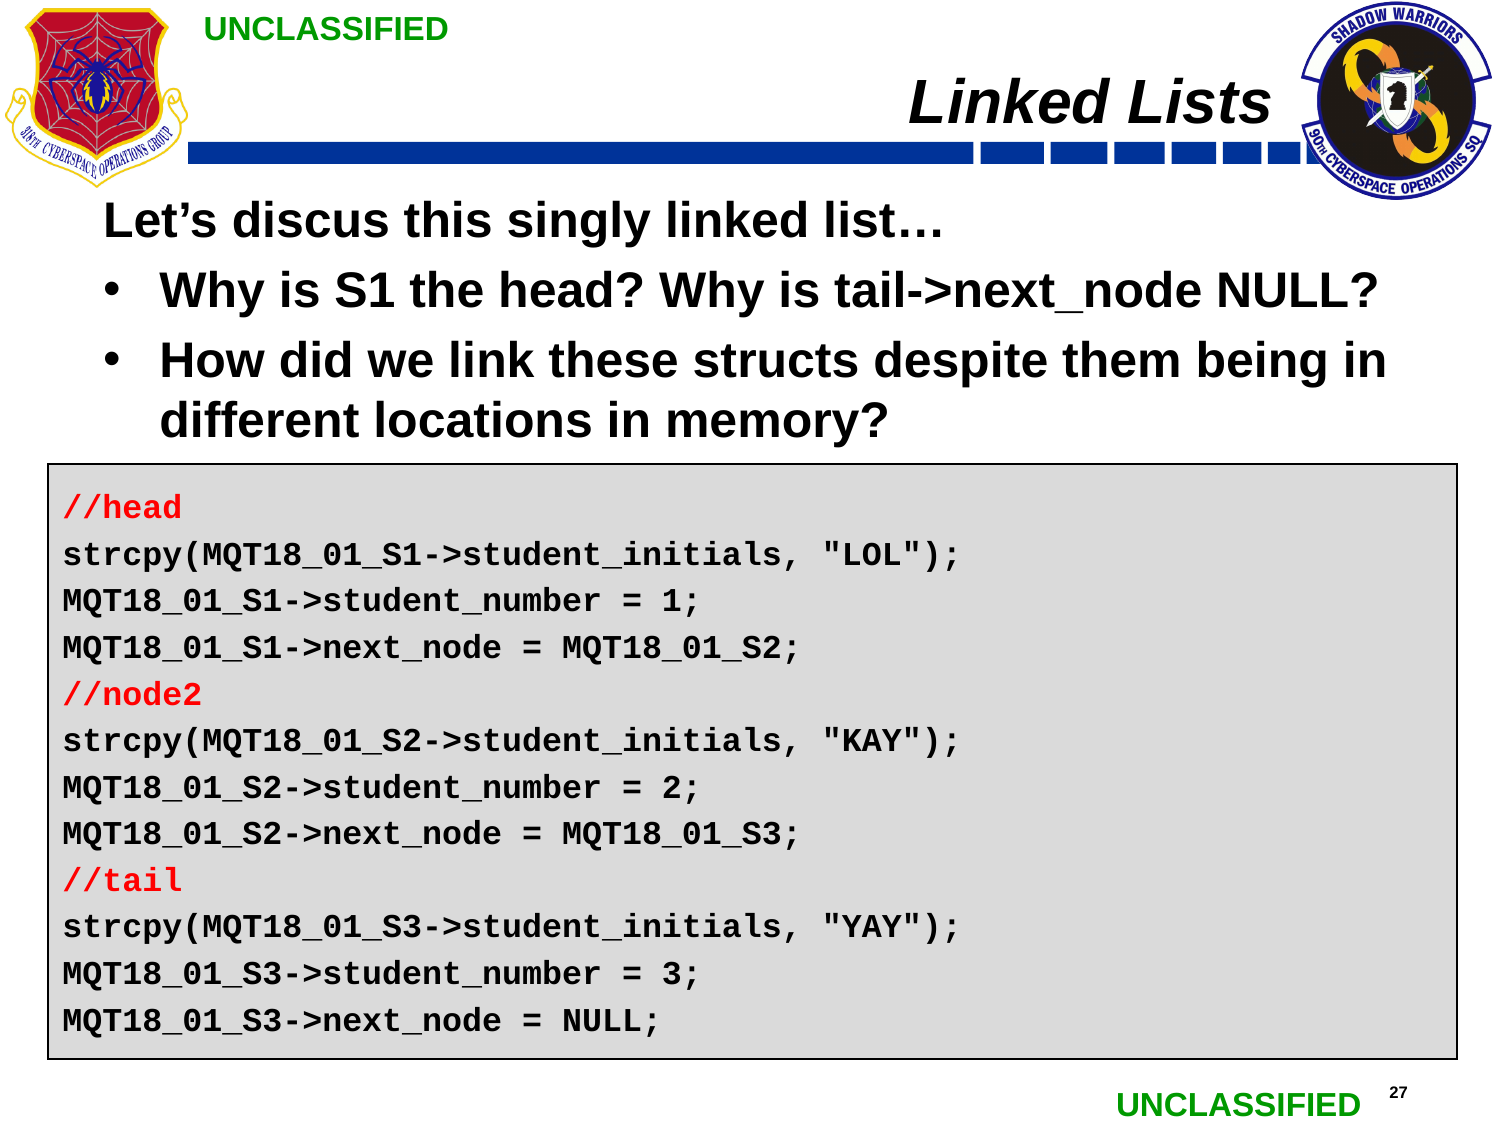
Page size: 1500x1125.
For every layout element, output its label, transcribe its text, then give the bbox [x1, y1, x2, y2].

text_box //head strcpy(MQT18_01_S1->student_initials, "LOL"); MQT18_01_S1->student_number = 1; MQT18_01_S1->next_node = MQT18_01_S2; //node2 strcpy(MQT18_01_S2->student_initials, "KAY"); MQT18_01_S2->student_number = 2; MQT18_01_S2->next_node = MQT18_01_S3; //tail strcpy(MQT18_01_S3->student_initials, "YAY"); MQT18_01_S3->student_number = 3; MQT18_01_S3->next_node = NULL; [48, 464, 1458, 1059]
picture [1300, 1, 1493, 200]
picture [5, 8, 188, 188]
title Linked Lists [249, 51, 1288, 142]
list Let’s discus this singly linked list… Why is S1 the head? Why is tail->next_node NULL? How did we link these structs despite them being in different locations in memory? = - d [88, 180, 1451, 464]
